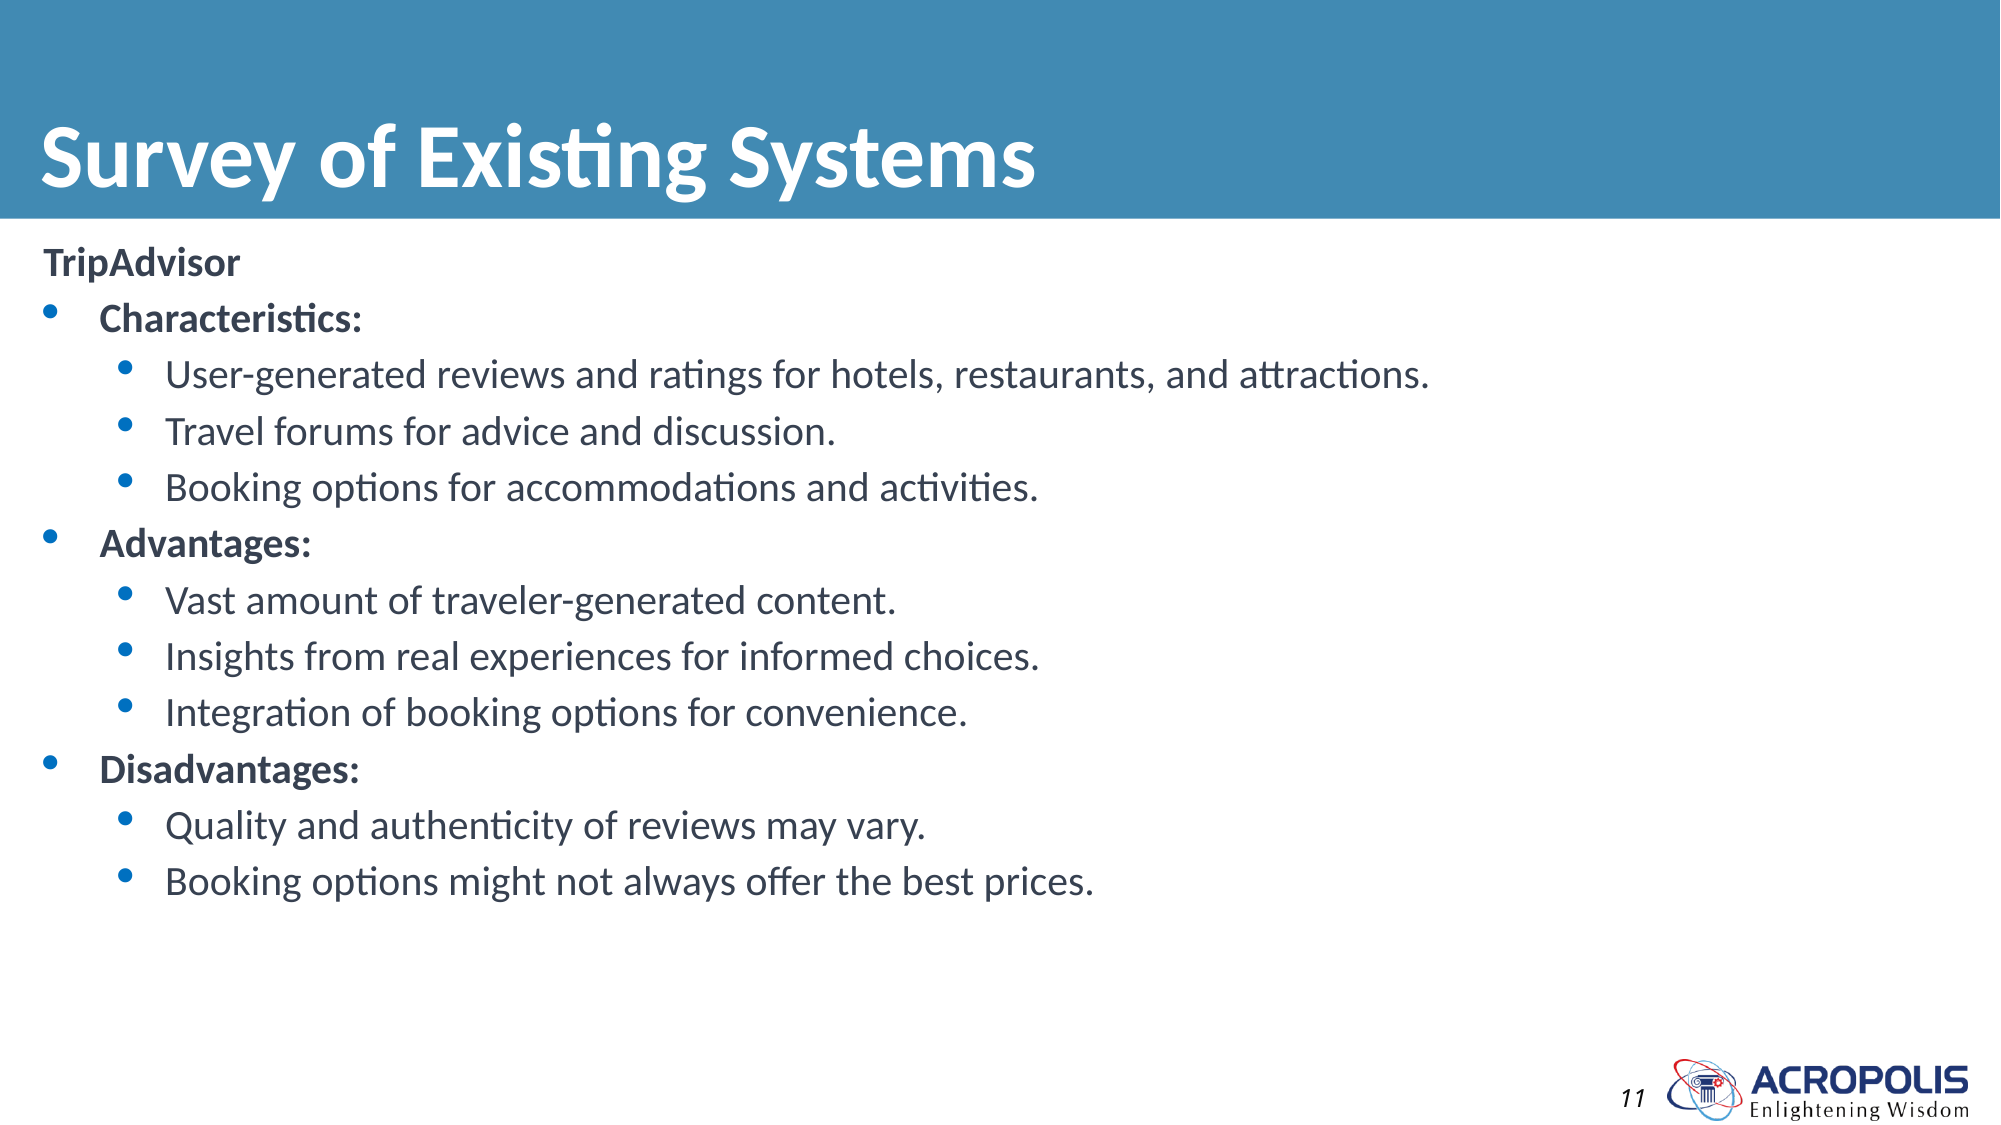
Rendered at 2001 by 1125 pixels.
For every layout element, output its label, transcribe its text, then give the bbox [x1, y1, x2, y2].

slide_number 11 [1436, 1076, 1662, 1122]
picture [1667, 1072, 1968, 1121]
list TripAdvisor Characteristics: User-generated reviews and ratings for hotels, restaurants, and attractions. Travel forums for advice and discussion. Booking options for accommodations and activities. Advantages: Vast amount of traveler-generated content. Insights from real experiences for informed choices. Integration of booking options for convenience. Disadvantages: Quality and authenticity of reviews may vary. Booking options might not always offer the best prices. [28, 232, 1972, 1072]
title Survey of Existing Systems [25, 0, 1974, 214]
